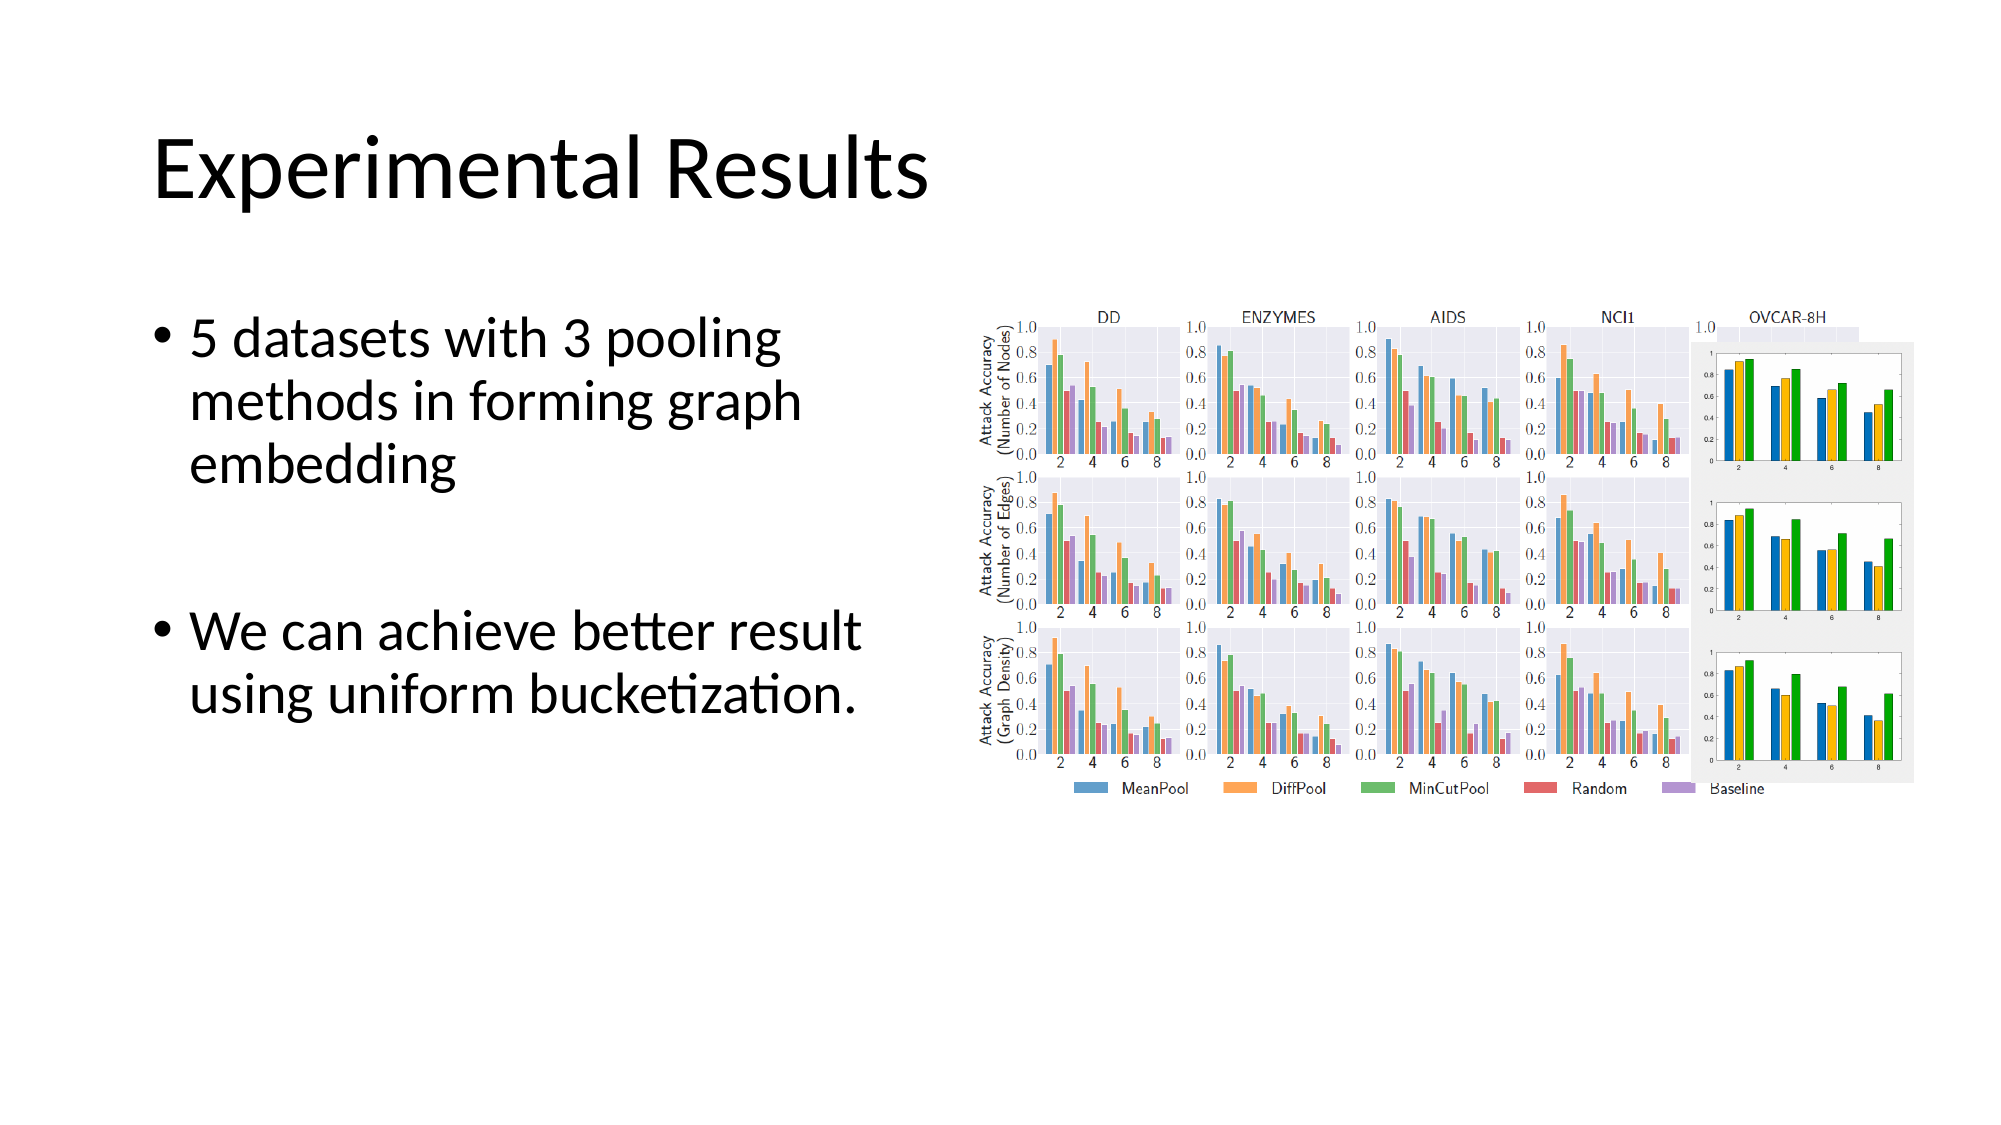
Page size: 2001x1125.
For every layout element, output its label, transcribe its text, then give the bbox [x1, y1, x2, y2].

picture [957, 277, 1915, 799]
list 5 datasets with 3 pooling methods in forming graph embedding We can achieve better result using uniform bucketization. [137, 299, 970, 1014]
title Experimental Results [137, 59, 1863, 278]
